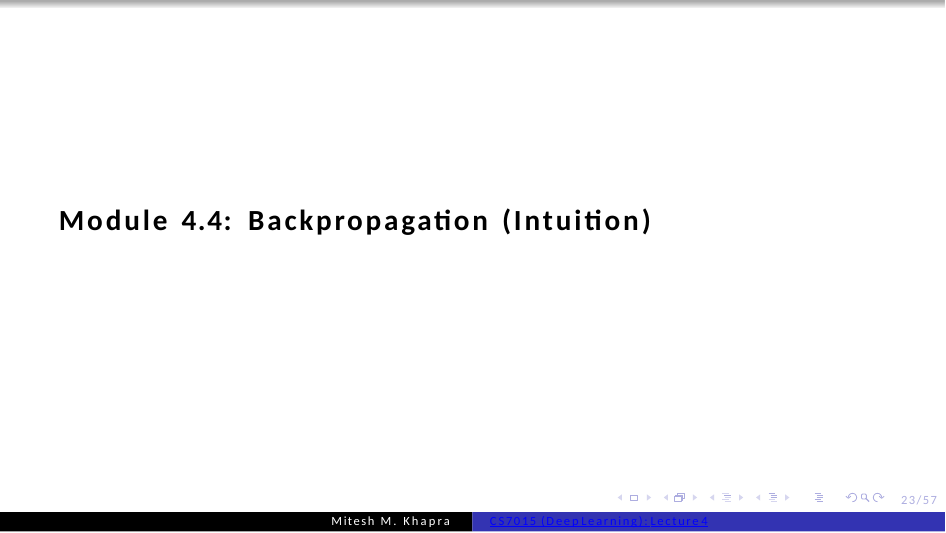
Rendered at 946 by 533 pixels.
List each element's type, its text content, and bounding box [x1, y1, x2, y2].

picture [0, 0, 945, 8]
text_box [0, 511, 946, 532]
text_box Module 4.4: Backpropagation (Intuition) [56, 198, 666, 236]
slide_number 23/57 [894, 493, 946, 511]
